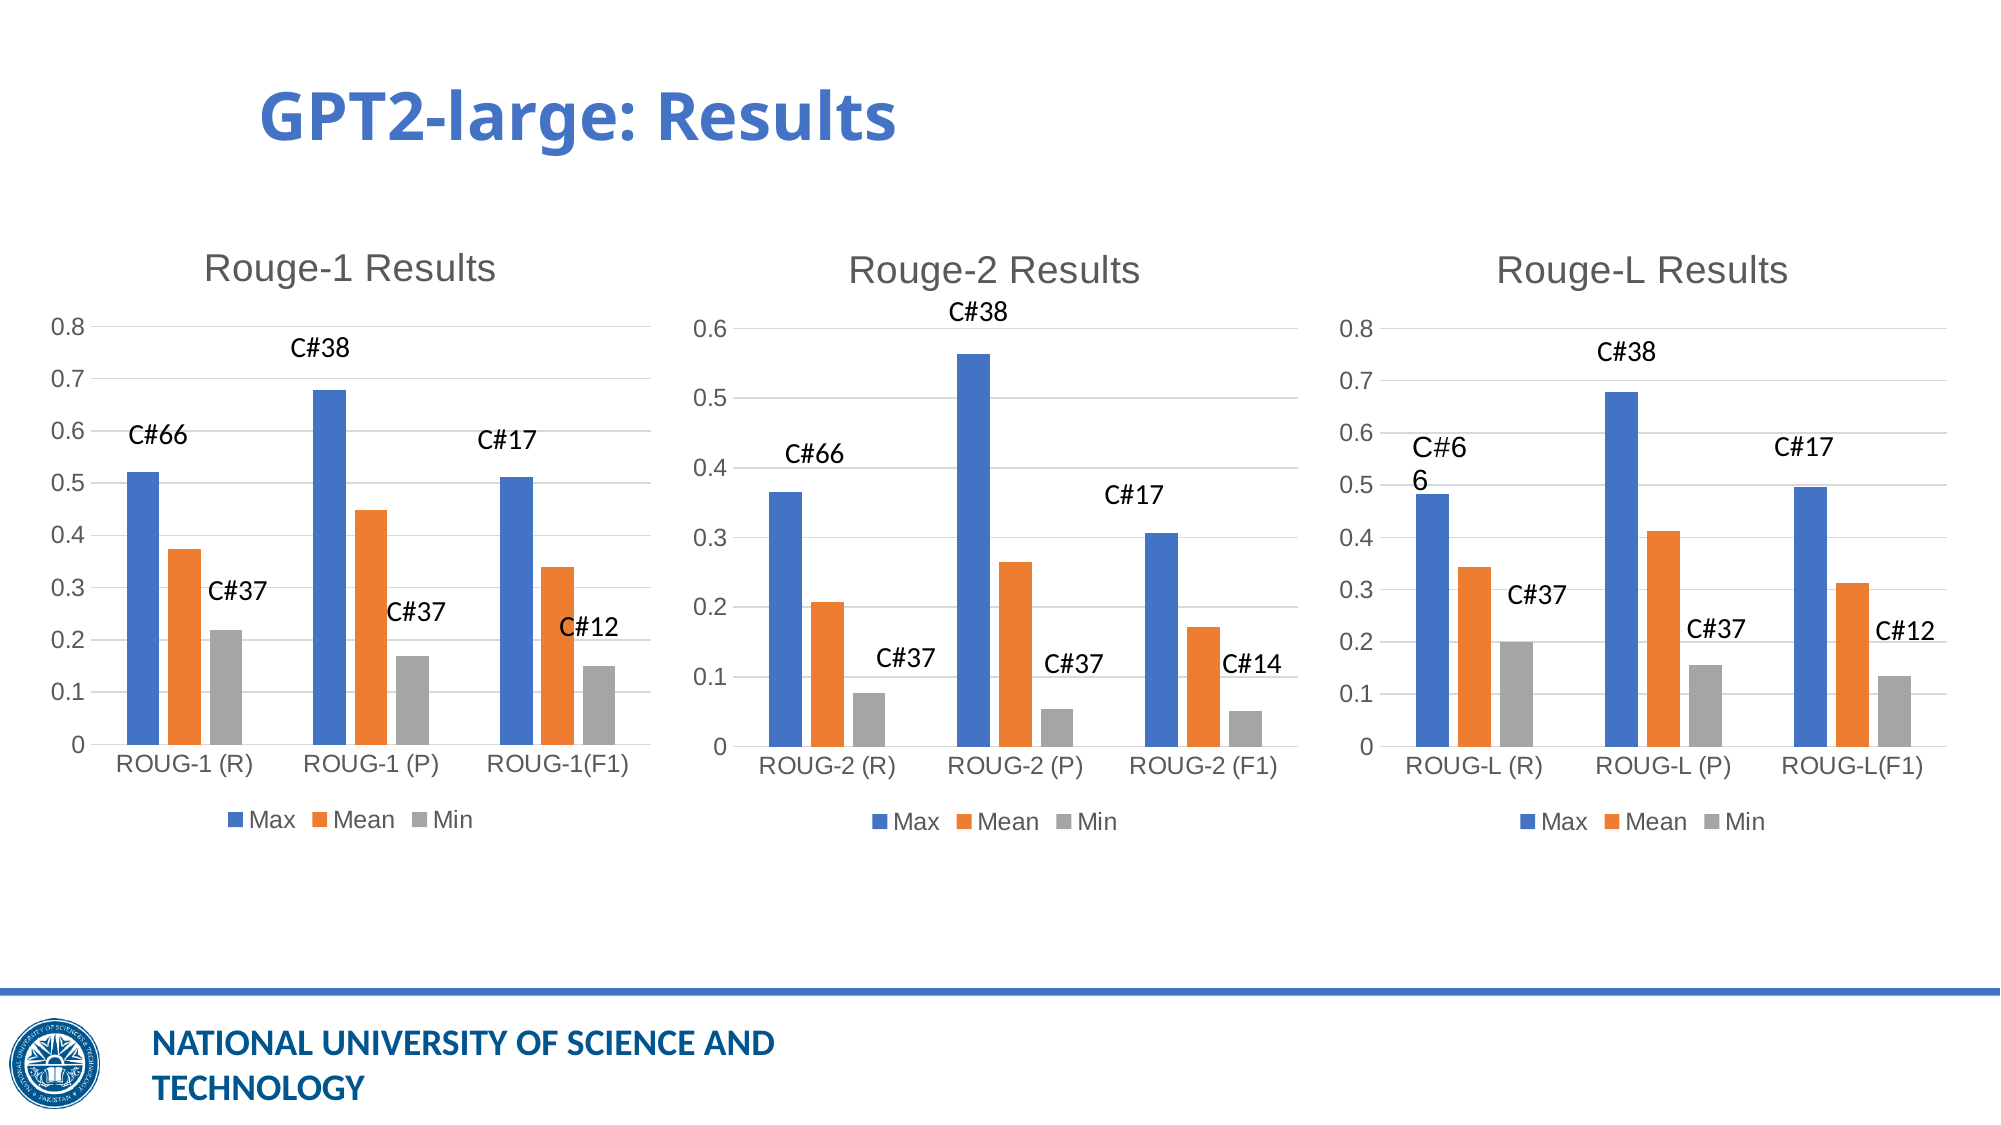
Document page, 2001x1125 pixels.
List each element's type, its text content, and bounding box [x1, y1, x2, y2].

text_box GPT2-large: Results [176, 66, 981, 162]
chart [680, 214, 1311, 842]
chart [38, 212, 664, 840]
picture [8, 1018, 100, 1109]
chart [1326, 214, 1960, 842]
text_box [0, 988, 2000, 996]
text_box NATIONAL UNIVERSITY OF SCIENCE AND TECHNOLOGY [136, 1010, 822, 1116]
